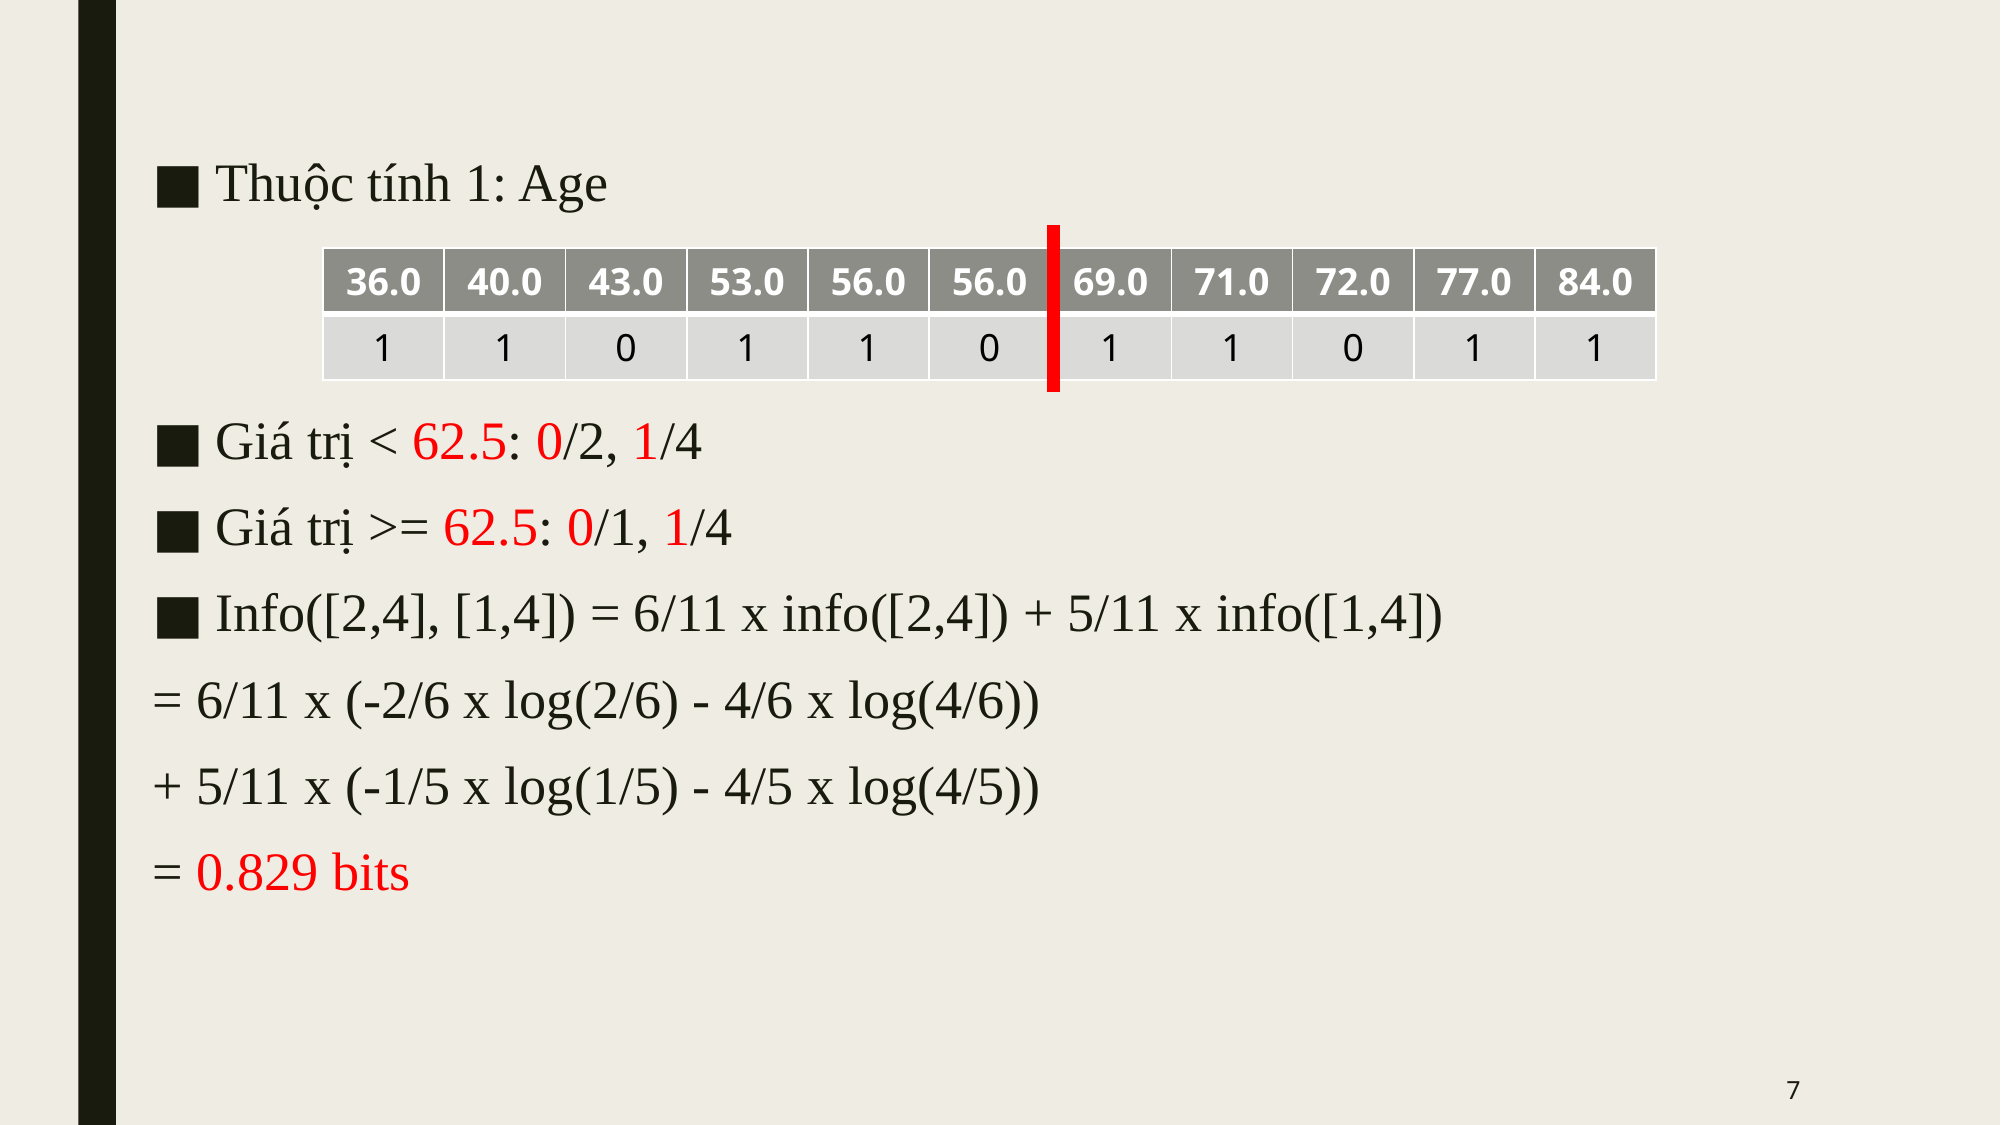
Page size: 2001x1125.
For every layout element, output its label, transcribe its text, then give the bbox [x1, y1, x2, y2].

table_cell 1 [1172, 317, 1292, 379]
slide_number 7 [1553, 1058, 1816, 1125]
table_cell 0 [566, 317, 686, 379]
table_header 43.0 [566, 249, 686, 311]
table_header 77.0 [1415, 249, 1534, 311]
table_cell 1 [445, 317, 565, 379]
table_cell 1 [324, 317, 443, 379]
table_header 40.0 [445, 249, 565, 311]
table_cell 1 [1415, 317, 1534, 379]
table_header 36.0 [324, 249, 443, 311]
table_header 69.0 [1060, 249, 1171, 311]
table_header 56.0 [809, 249, 928, 311]
table_cell 1 [688, 317, 807, 379]
table_header 72.0 [1293, 249, 1413, 311]
list Thuộc tính 1: Age Giá trị < 62.5: 0/2, 1/4 Giá trị >= 62.5: 0/1, 1/4 Info([2,4], [1,4]) = 6/11 x info([2,4]) + 5/11 x info([1,4]) = 6/11 x (-2/6 x log(2/6) - 4/6 x log(4/6)) + 5/11 x (-1/5 x log(1/5) - 4/5 x log(4/5)) = 0.829 bits [137, 54, 1863, 1014]
table_header 56.0 [930, 249, 1047, 311]
table_cell 1 [1536, 317, 1655, 379]
table_header 71.0 [1172, 249, 1292, 311]
table_cell 1 [809, 317, 928, 379]
table_cell 0 [930, 317, 1047, 379]
table_cell 1 [1060, 317, 1171, 379]
table_cell 0 [1293, 317, 1413, 379]
table_header 53.0 [688, 249, 807, 311]
table_header 84.0 [1536, 249, 1655, 311]
